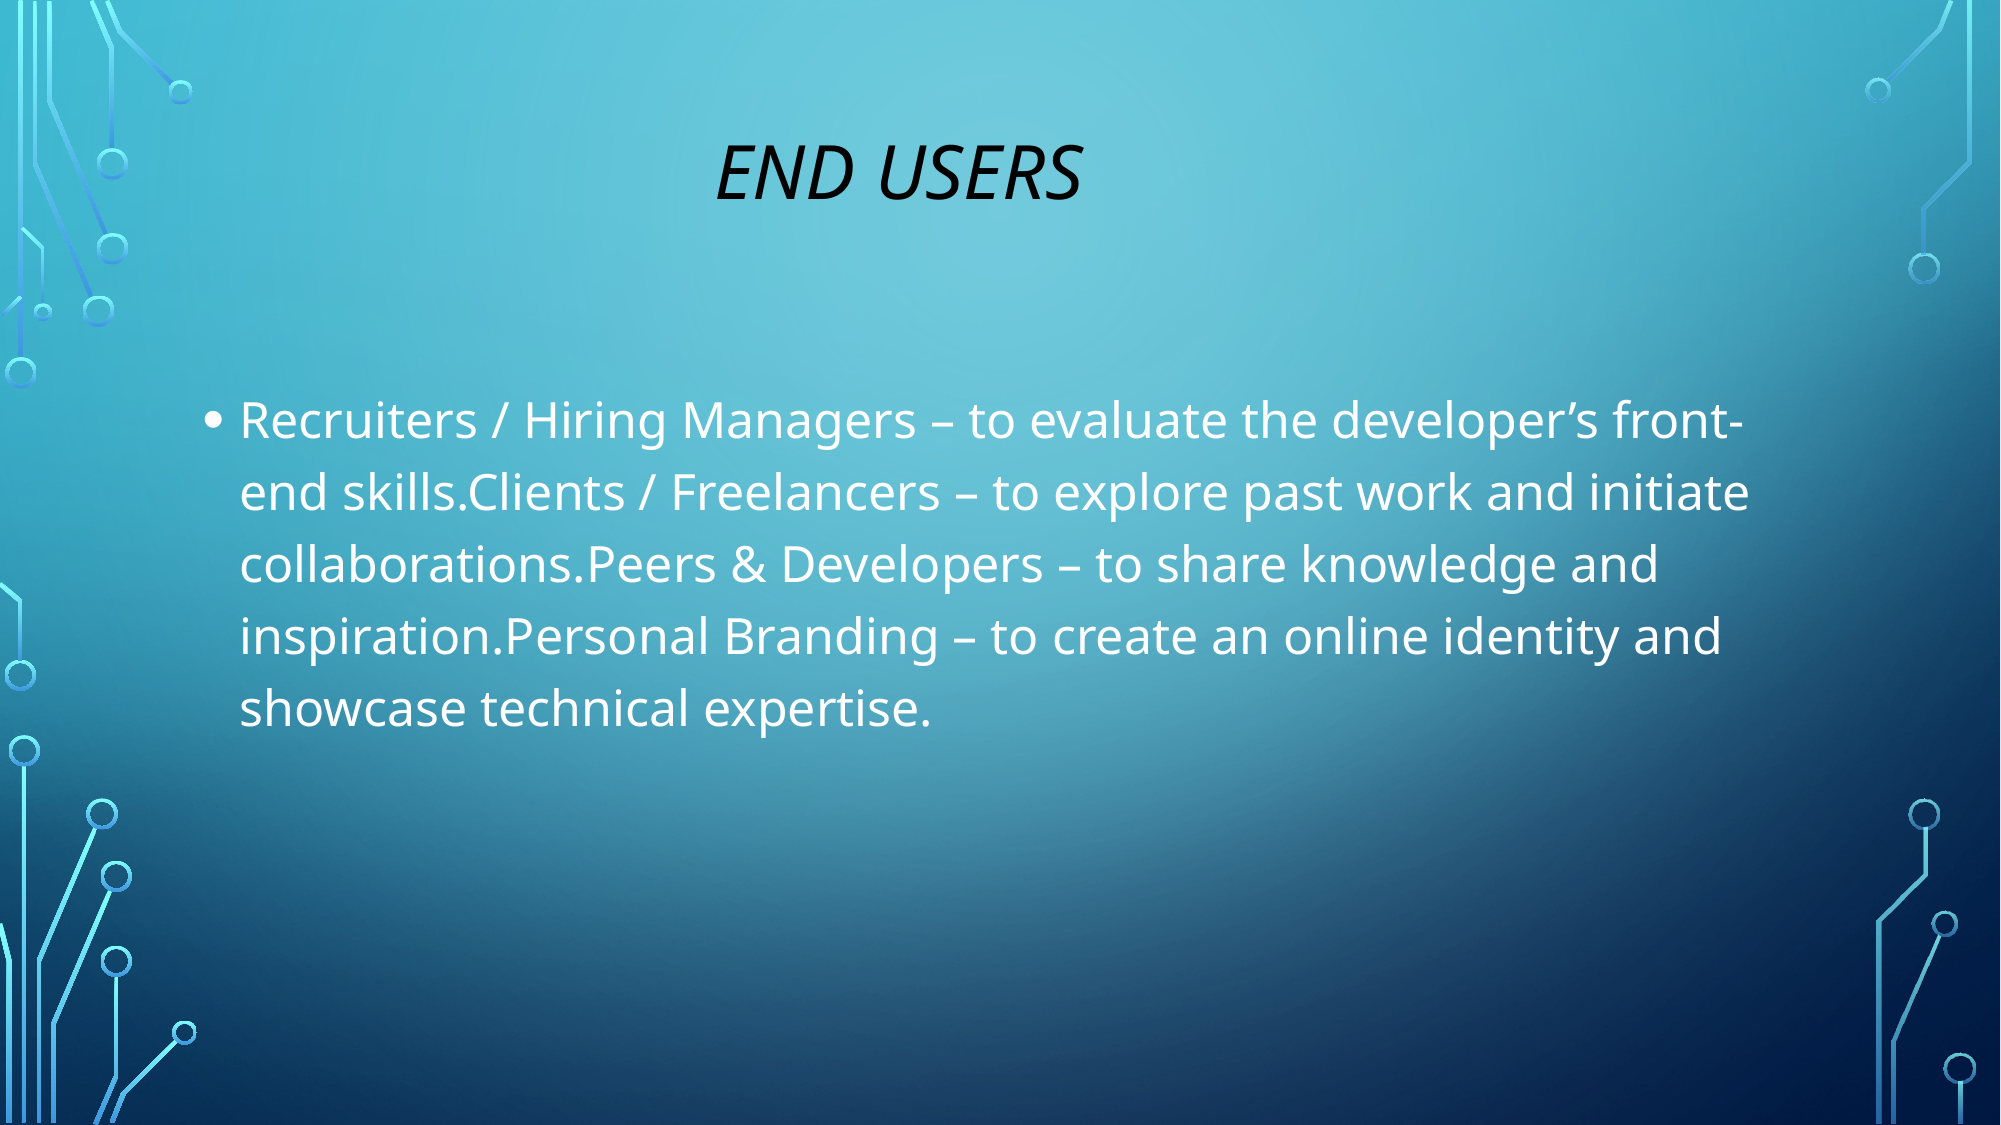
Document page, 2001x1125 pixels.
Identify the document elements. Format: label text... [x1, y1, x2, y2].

title End users [699, 53, 2000, 297]
list Recruiters / Hiring Managers – to evaluate the developer’s front-end skills.Clients / Freelancers – to explore past work and initiate collaborations.Peers & Developers – to share knowledge and inspiration.Personal Branding – to create an online identity and showcase technical expertise. [187, 369, 1813, 950]
